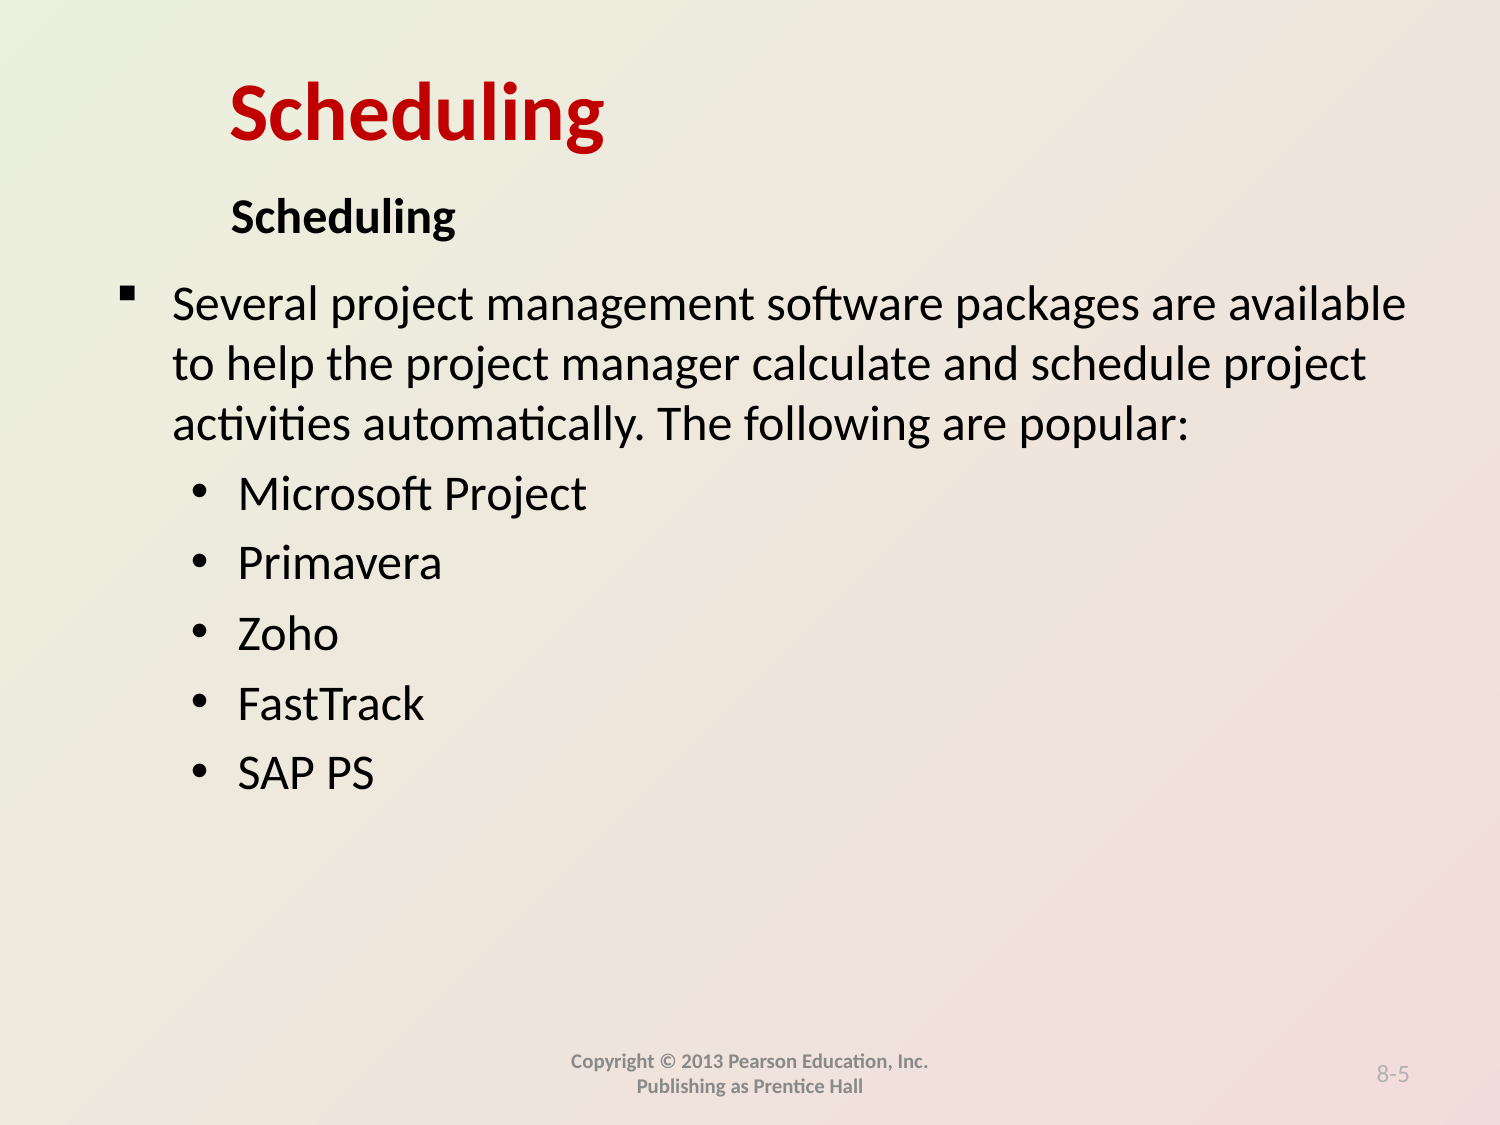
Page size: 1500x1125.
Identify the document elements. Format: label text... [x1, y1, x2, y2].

list Scheduling [215, 175, 861, 232]
list Several project management software packages are available to help the project manager calculate and schedule project activities automatically. The following are popular: Microsoft Project Primavera Zoho FastTrack SAP PS [100, 262, 1426, 1006]
slide_number 8-5 [1074, 1042, 1425, 1103]
footer Copyright © 2013 Pearson Education, Inc. Publishing as Prentice Hall [512, 1042, 988, 1103]
